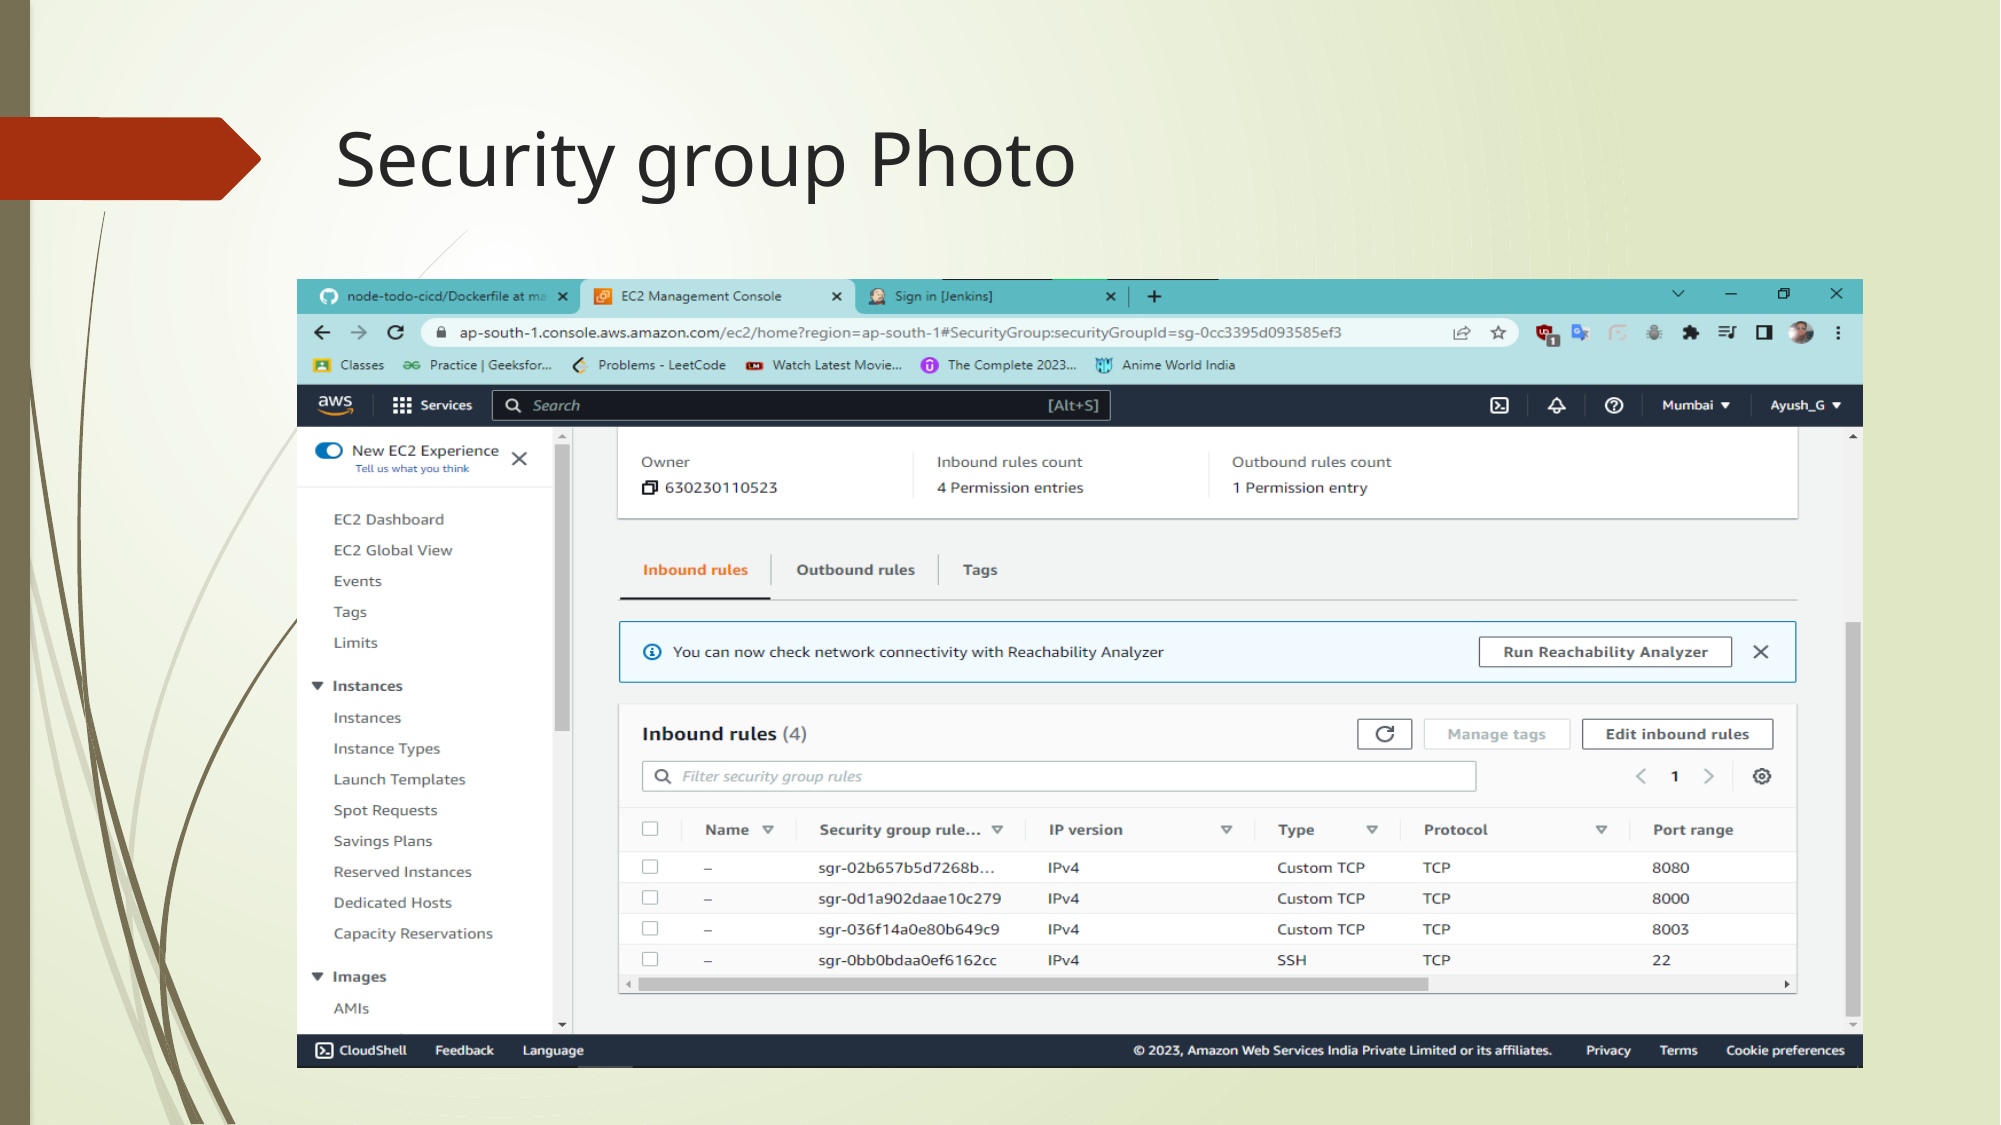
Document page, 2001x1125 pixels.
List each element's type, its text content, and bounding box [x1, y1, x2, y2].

title Security group Photo [319, 104, 1782, 279]
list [297, 279, 1863, 1069]
